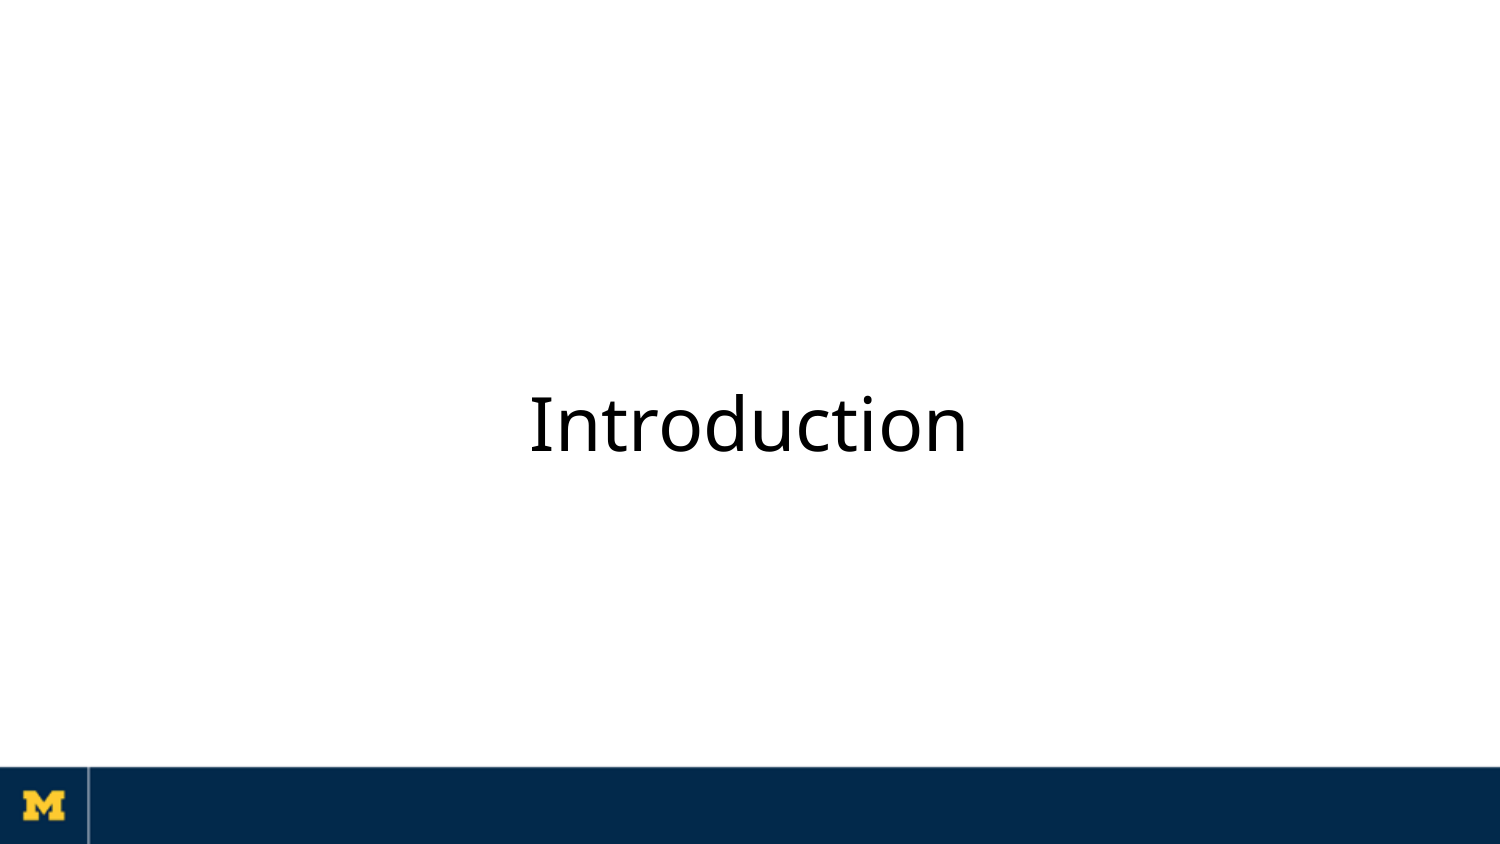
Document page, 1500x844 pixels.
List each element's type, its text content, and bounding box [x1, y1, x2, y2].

picture [0, 0, 1500, 844]
title Introduction [51, 352, 1449, 491]
